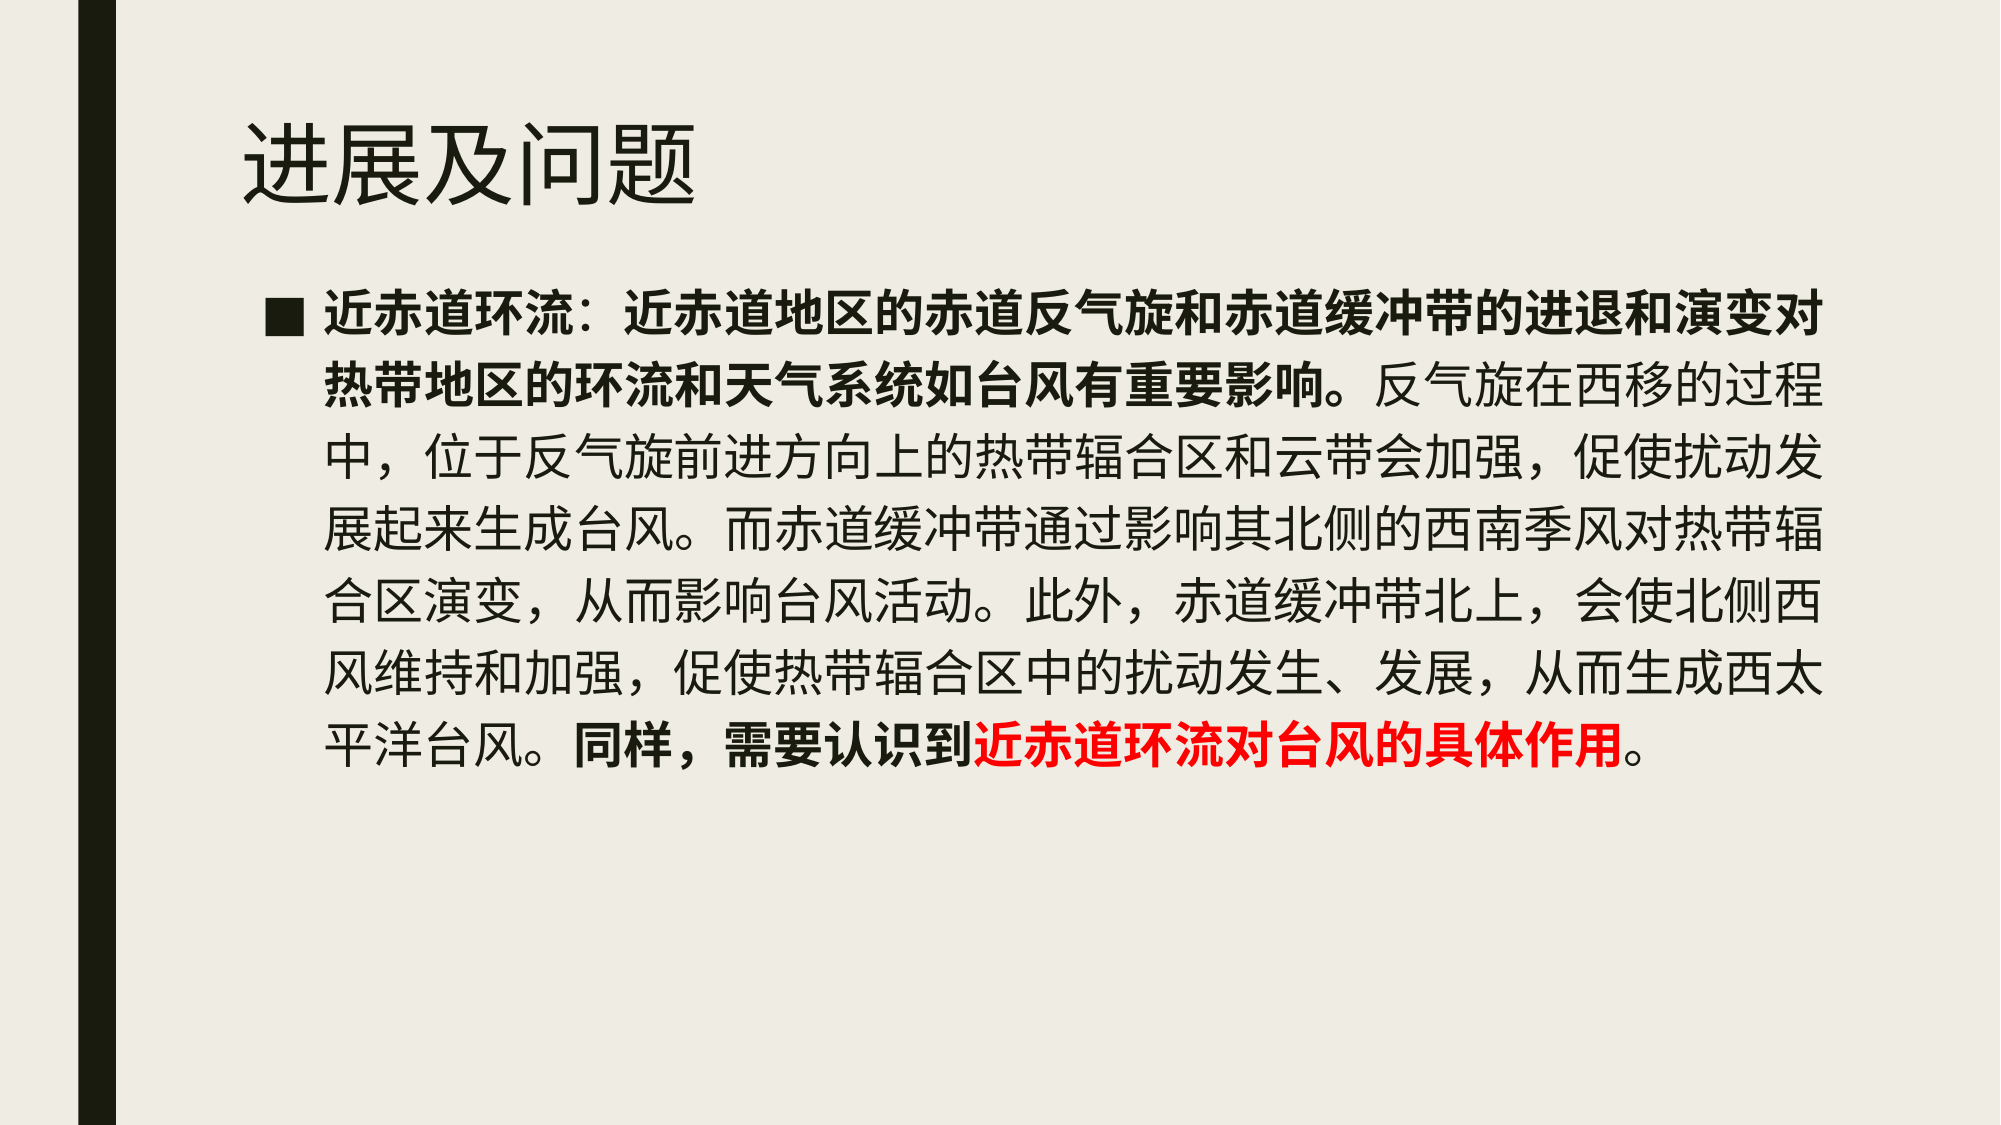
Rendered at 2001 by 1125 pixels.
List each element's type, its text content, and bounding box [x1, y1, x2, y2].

list 近赤道环流：近赤道地区的赤道反气旋和赤道缓冲带的进退和演变对热带地区的环流和天气系统如台风有重要影响。反气旋在西移的过程中，位于反气旋前进方向上的热带辐合区和云带会加强，促使扰动发展起来生成台风。而赤道缓冲带通过影响其北侧的西南季风对热带辐合区演变，从而影响台风活动。此外，赤道缓冲带北上，会使北侧西风维持和加强，促使热带辐合区中的扰动发生、发展，从而生成西太平洋台风。同样，需要认识到近赤道环流对台风的具体作用。 [246, 261, 1882, 1058]
title 进展及问题 [225, 112, 1800, 357]
